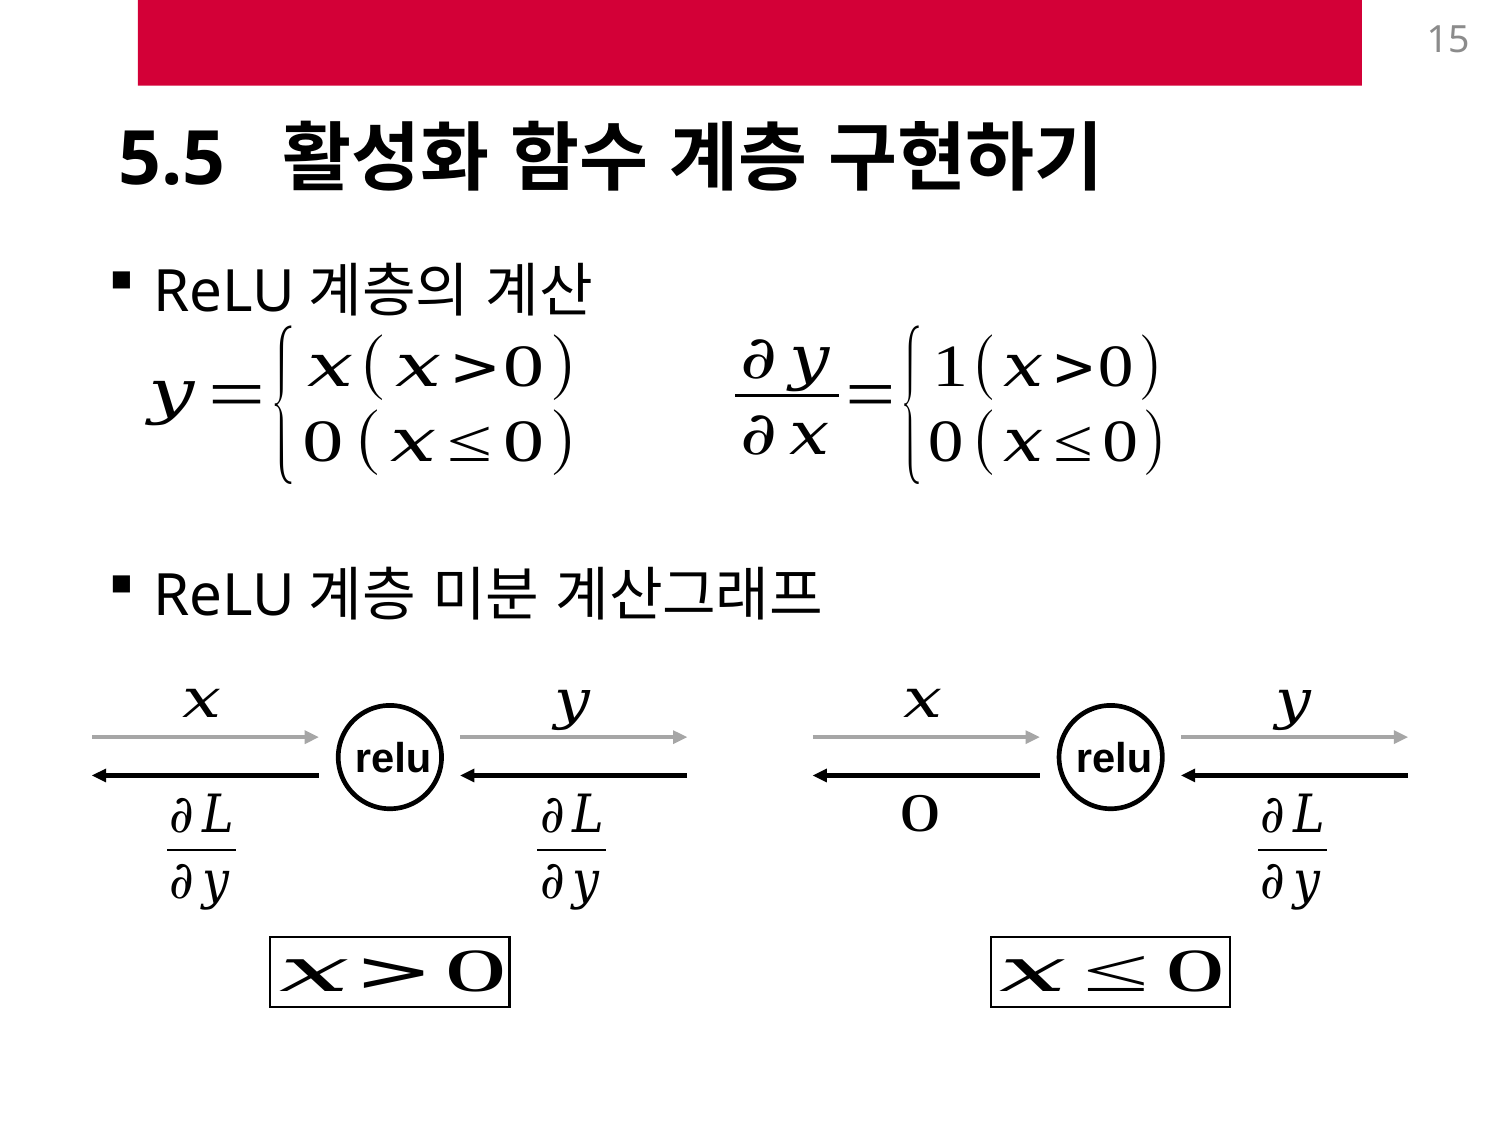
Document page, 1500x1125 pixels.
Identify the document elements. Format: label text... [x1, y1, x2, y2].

title 5.5 활성화 함수 계층 구현하기 [103, 93, 1397, 226]
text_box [92, 669, 1408, 1007]
list ReLU계층의 계산 ReLU계층 미분 계산그래프 [103, 226, 1397, 637]
slide_number 15 [1340, 10, 1485, 71]
